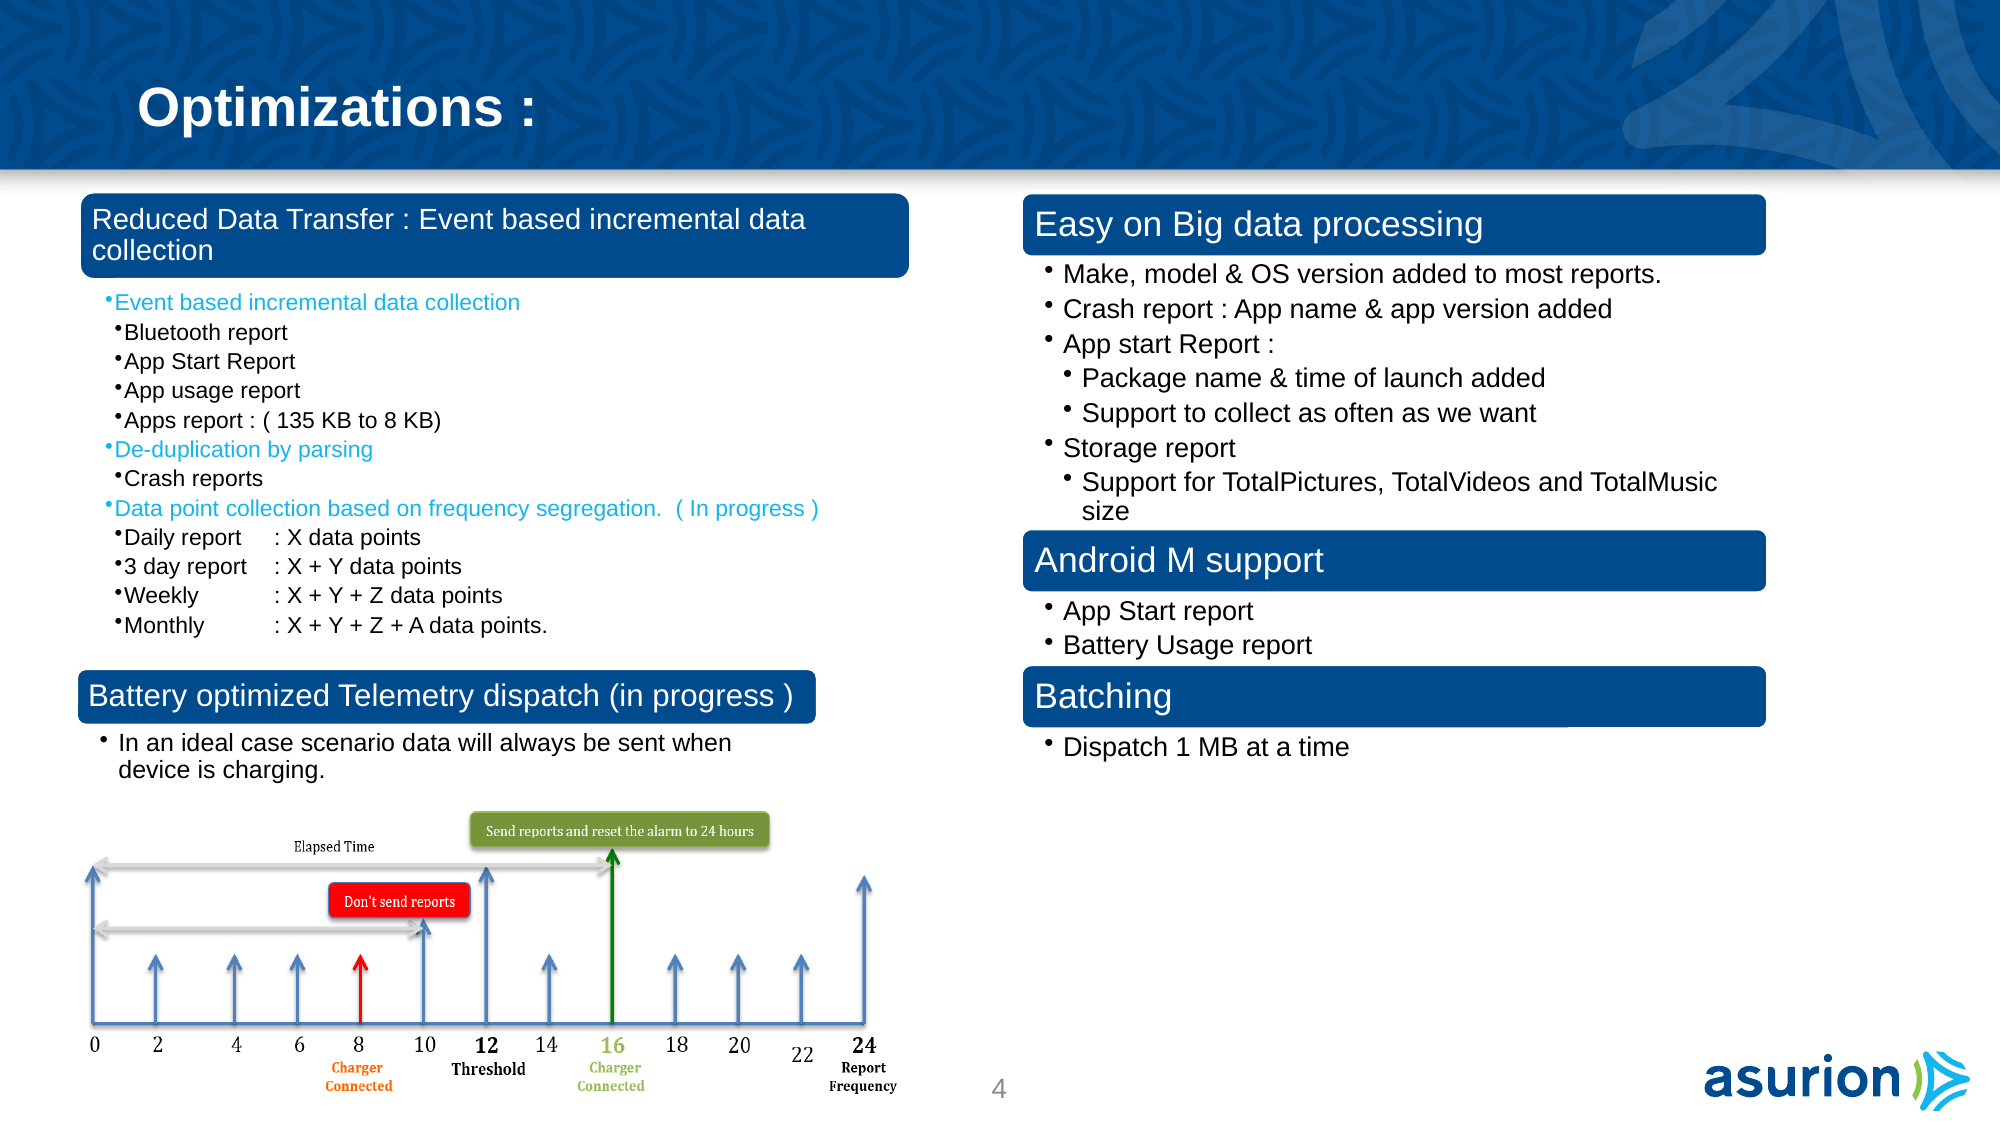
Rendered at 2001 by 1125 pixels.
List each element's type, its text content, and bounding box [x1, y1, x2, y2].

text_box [1020, 191, 1769, 776]
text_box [75, 647, 819, 791]
title Optimizations : [137, 0, 1863, 218]
picture [0, 0, 2000, 1125]
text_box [78, 191, 912, 649]
